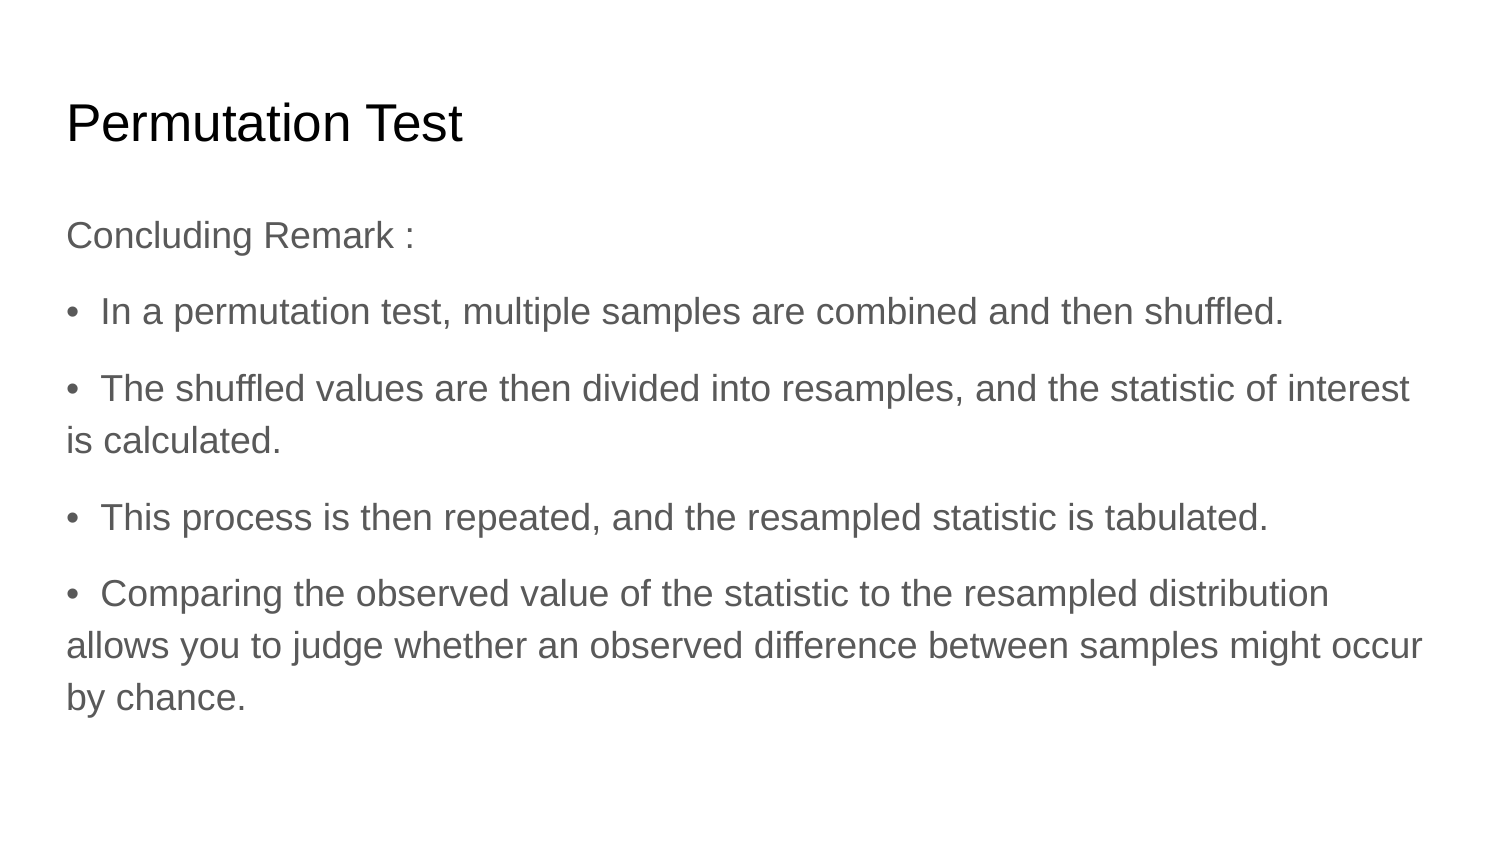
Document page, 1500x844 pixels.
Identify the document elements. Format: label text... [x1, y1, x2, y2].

list Concluding Remark : • In a permutation test, multiple samples are combined and then shuffled. • The shuffled values are then divided into resamples, and the statistic of interest is calculated. • This process is then repeated, and the resampled statistic is tabulated. • Comparing the observed value of the statistic to the resampled distribution allows you to judge whether an observed difference between samples might occur by chance. [51, 189, 1449, 750]
title Permutation Test [51, 72, 1449, 167]
